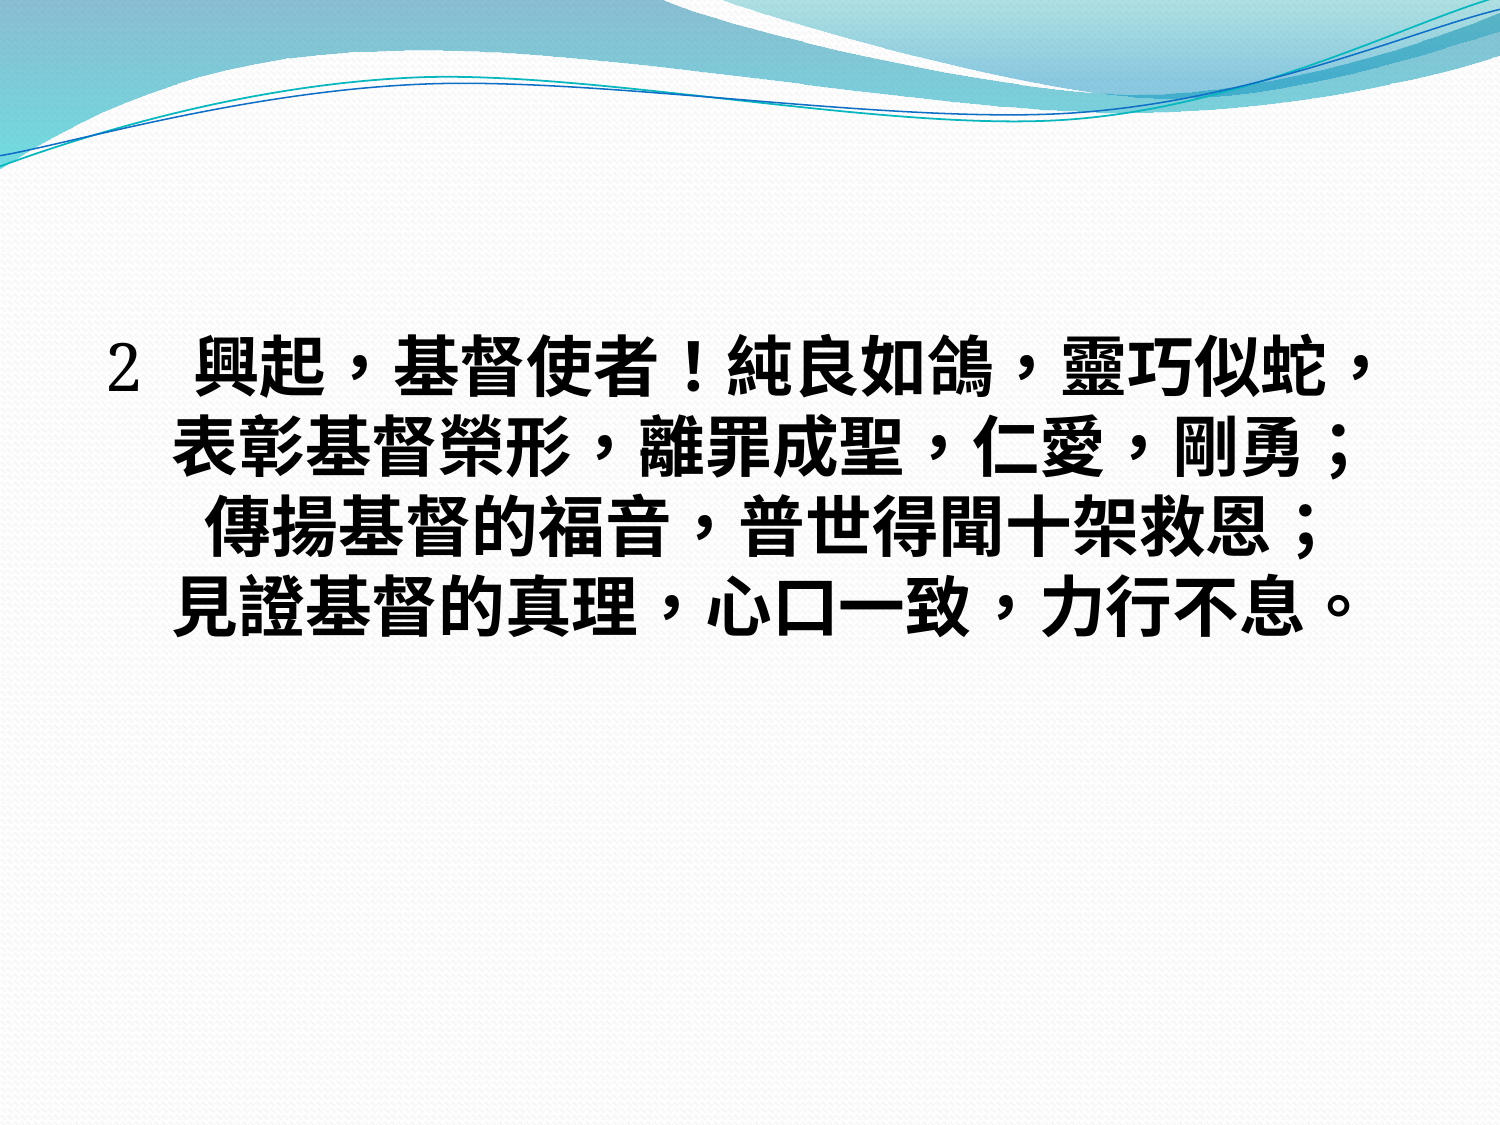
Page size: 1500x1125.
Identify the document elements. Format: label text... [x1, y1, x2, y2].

list 2 興起，基督使者！純良如鴿，靈巧似蛇， 表彰基督榮形，離罪成聖，仁愛，剛勇； 傳揚基督的福音，普世得聞十架救恩； 見證基督的真理，心口一致，力行不息。 [75, 317, 1425, 1038]
